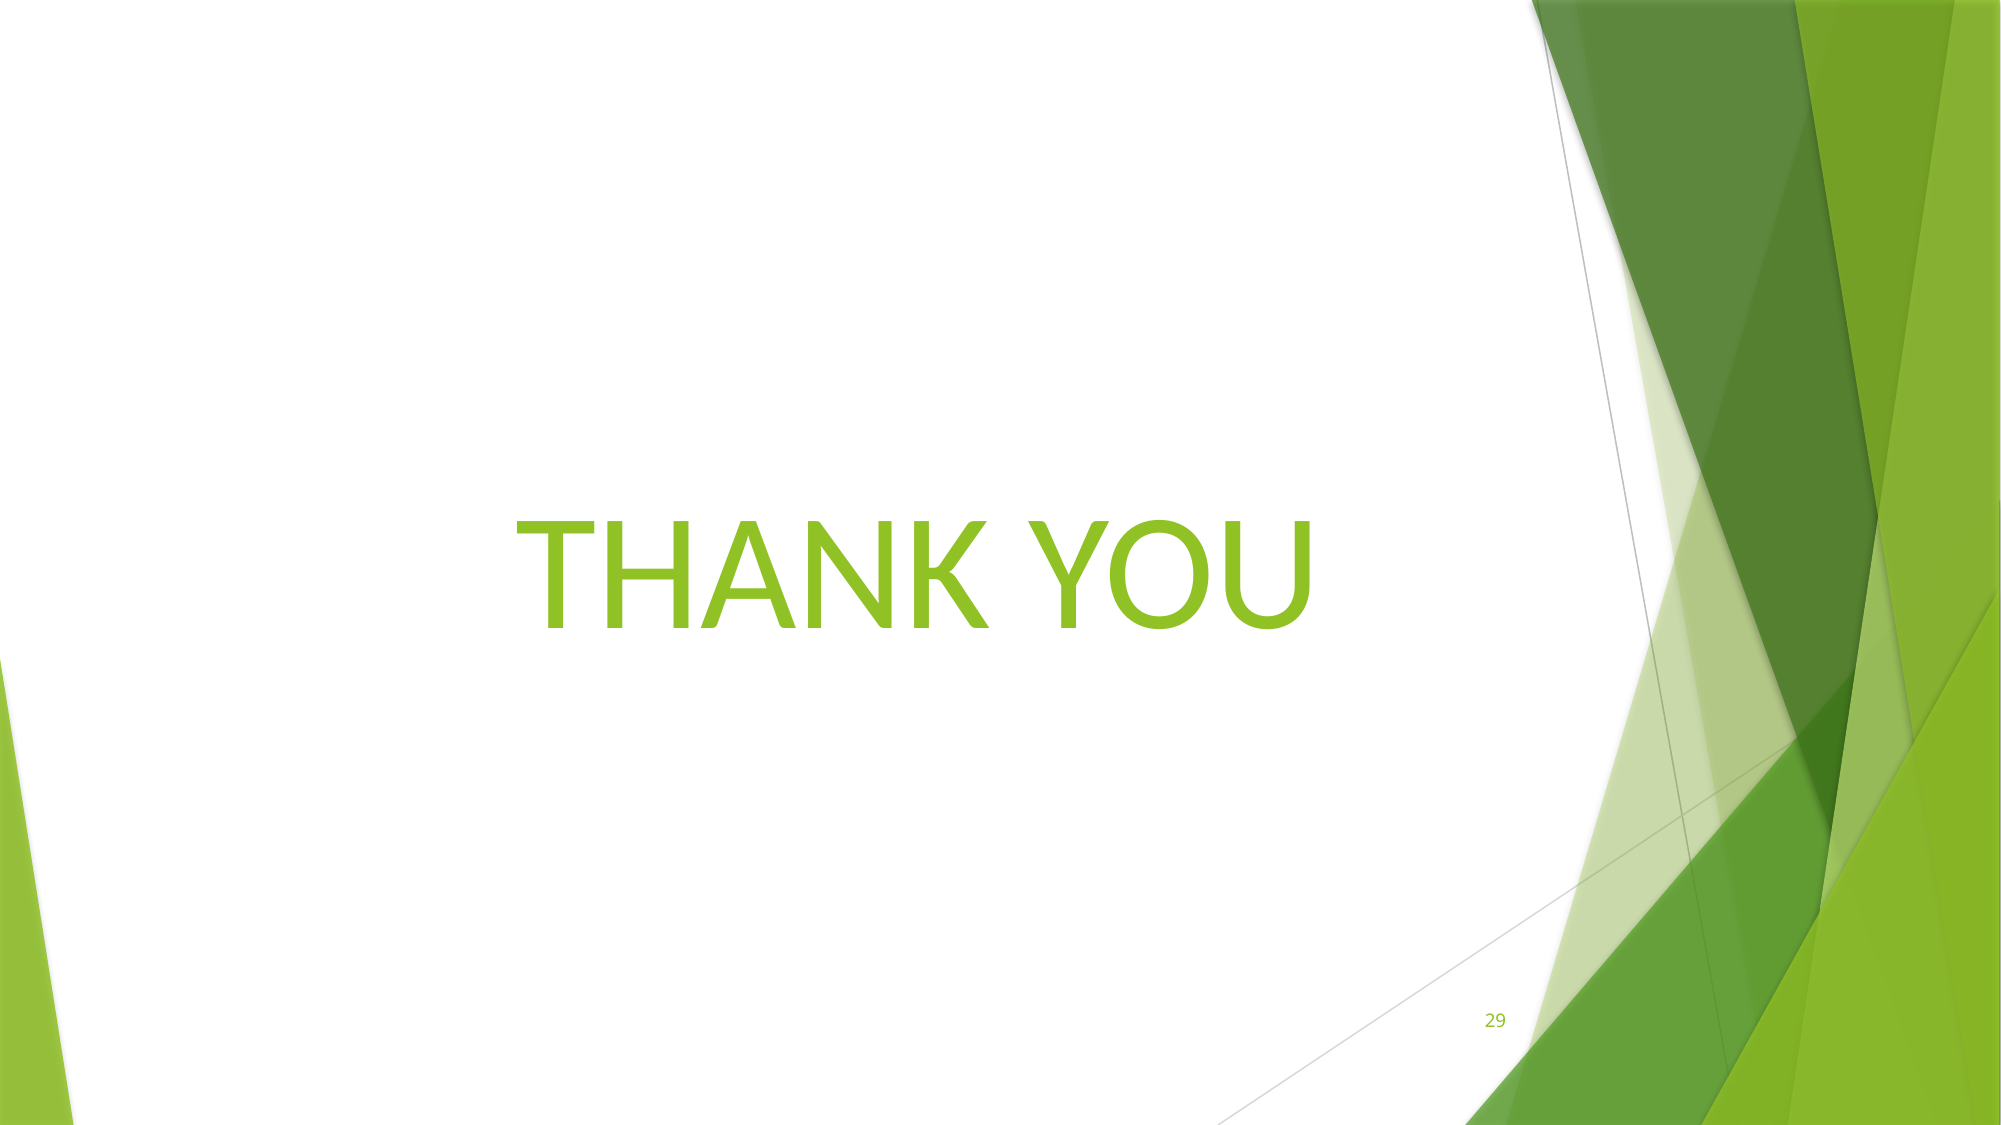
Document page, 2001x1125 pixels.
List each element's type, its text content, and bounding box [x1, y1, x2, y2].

title THANK YOU [500, 454, 1500, 671]
slide_number 29 [1409, 991, 1522, 1051]
